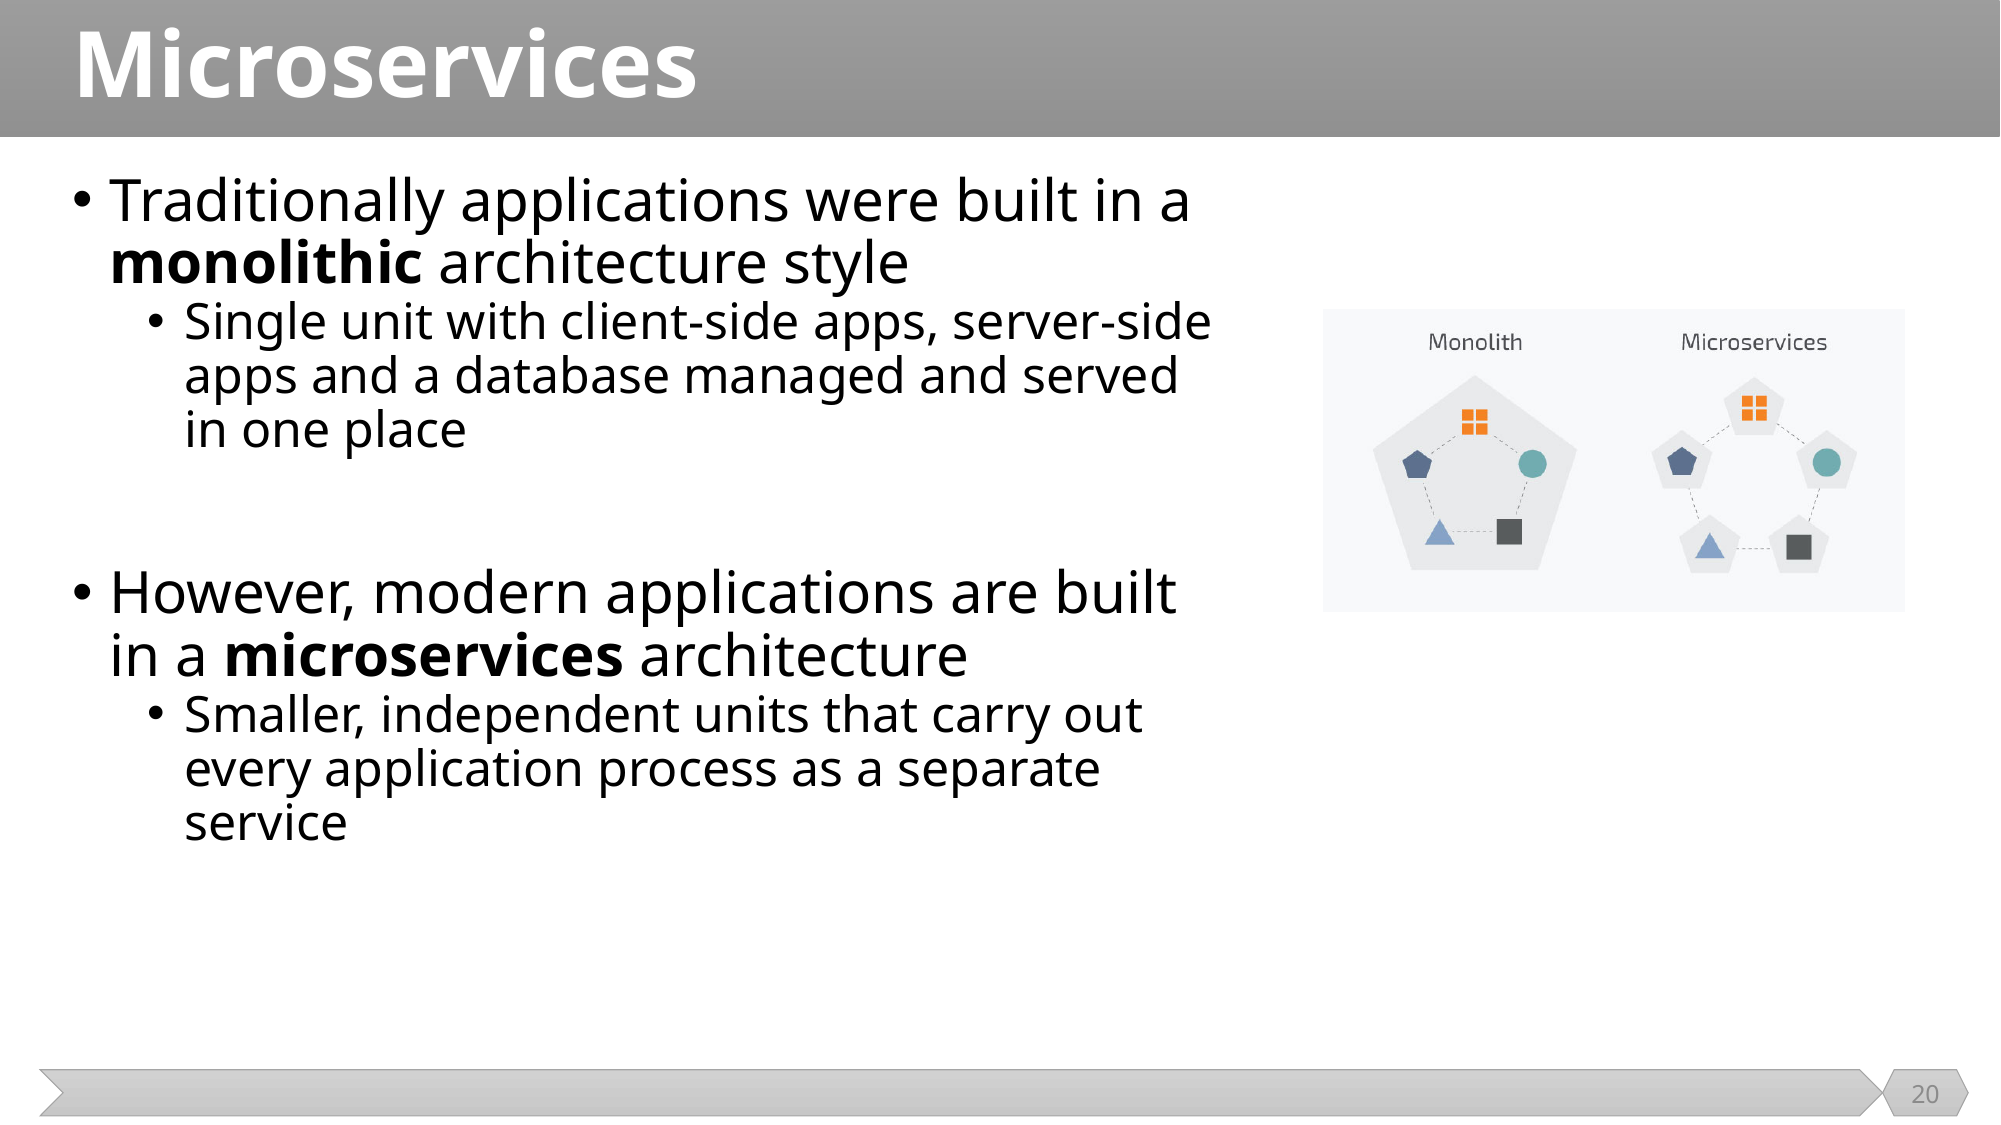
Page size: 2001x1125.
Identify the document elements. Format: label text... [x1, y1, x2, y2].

picture [1323, 309, 1905, 612]
title Microservices [56, 0, 1969, 137]
list Traditionally applications were built in a monolithic architecture style Single unit with client-side apps, server-side apps and a database managed and served in one place However, modern applications are built in a microservices architecture Smaller, independent units that carry out every application process as a separate service [56, 163, 1245, 1061]
slide_number 20 [1882, 1065, 1969, 1125]
